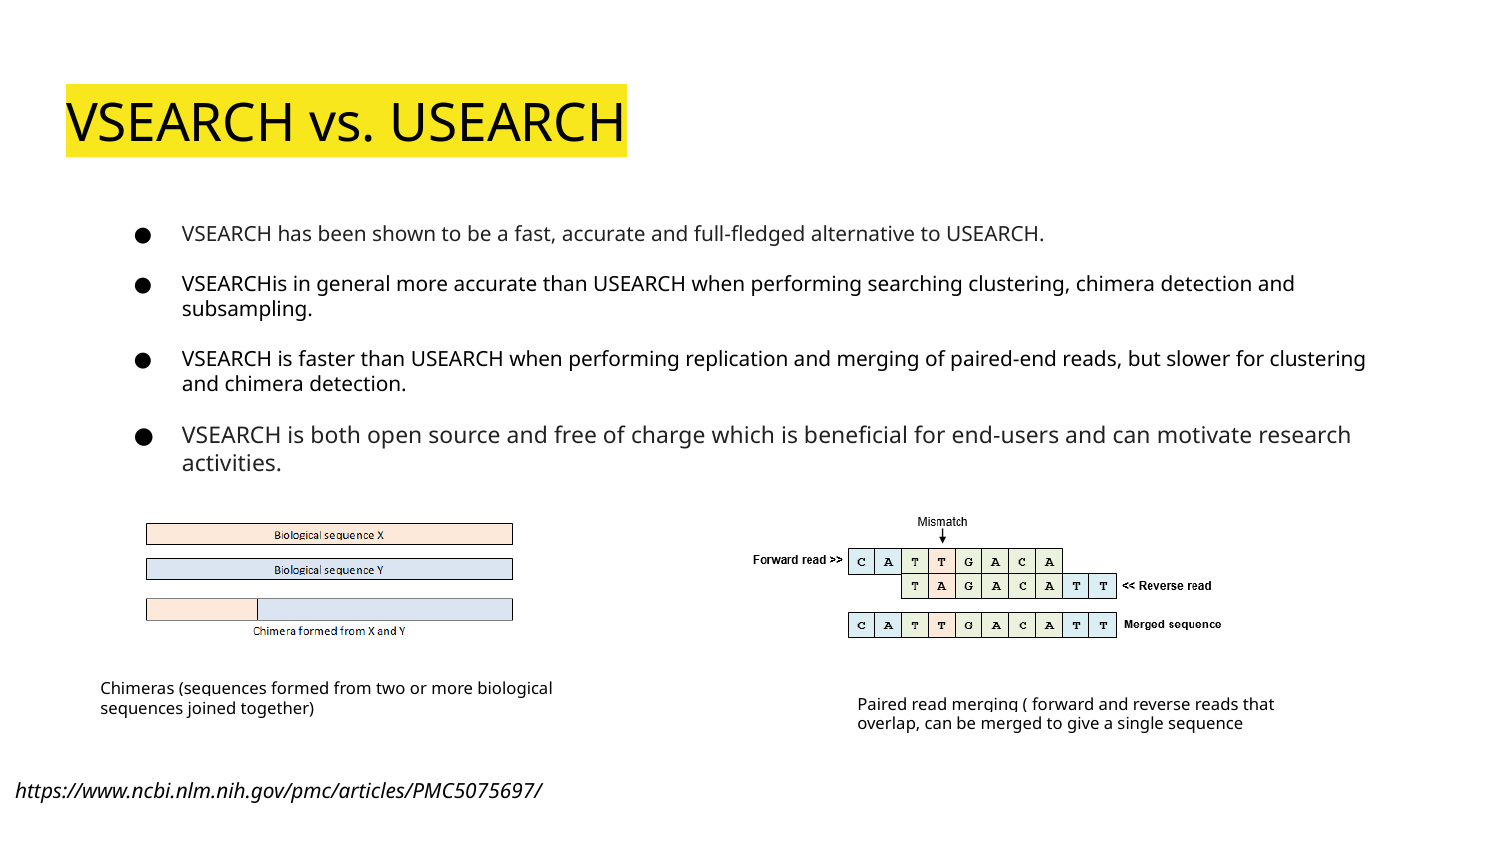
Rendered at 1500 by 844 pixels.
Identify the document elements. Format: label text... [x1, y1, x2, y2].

text_box Paired read merging ( forward and reverse reads that overlap, can be merged to give a single sequence [842, 678, 1291, 749]
text_box VSEARCH has been shown to be a fast, accurate and full-fledged alternative to USEARCH. VSEARCHis in general more accurate than USEARCH when performing searching clustering, chimera detection and subsampling. VSEARCH is faster than USEARCH when performing replication and merging of paired-end reads, but slower for clustering and chimera detection. VSEARCH is both open source and free of charge which is beneficial for end-users and can motivate research activities. [91, 205, 1421, 506]
text_box Chimeras (sequences formed from two or more biological sequences joined together) [85, 662, 641, 733]
picture [745, 502, 1236, 650]
title VSEARCH vs. USEARCH [51, 72, 1449, 167]
text_box https://www.ncbi.nlm.nih.gov/pmc/articles/PMC5075697/ [0, 765, 934, 816]
picture [123, 498, 542, 655]
